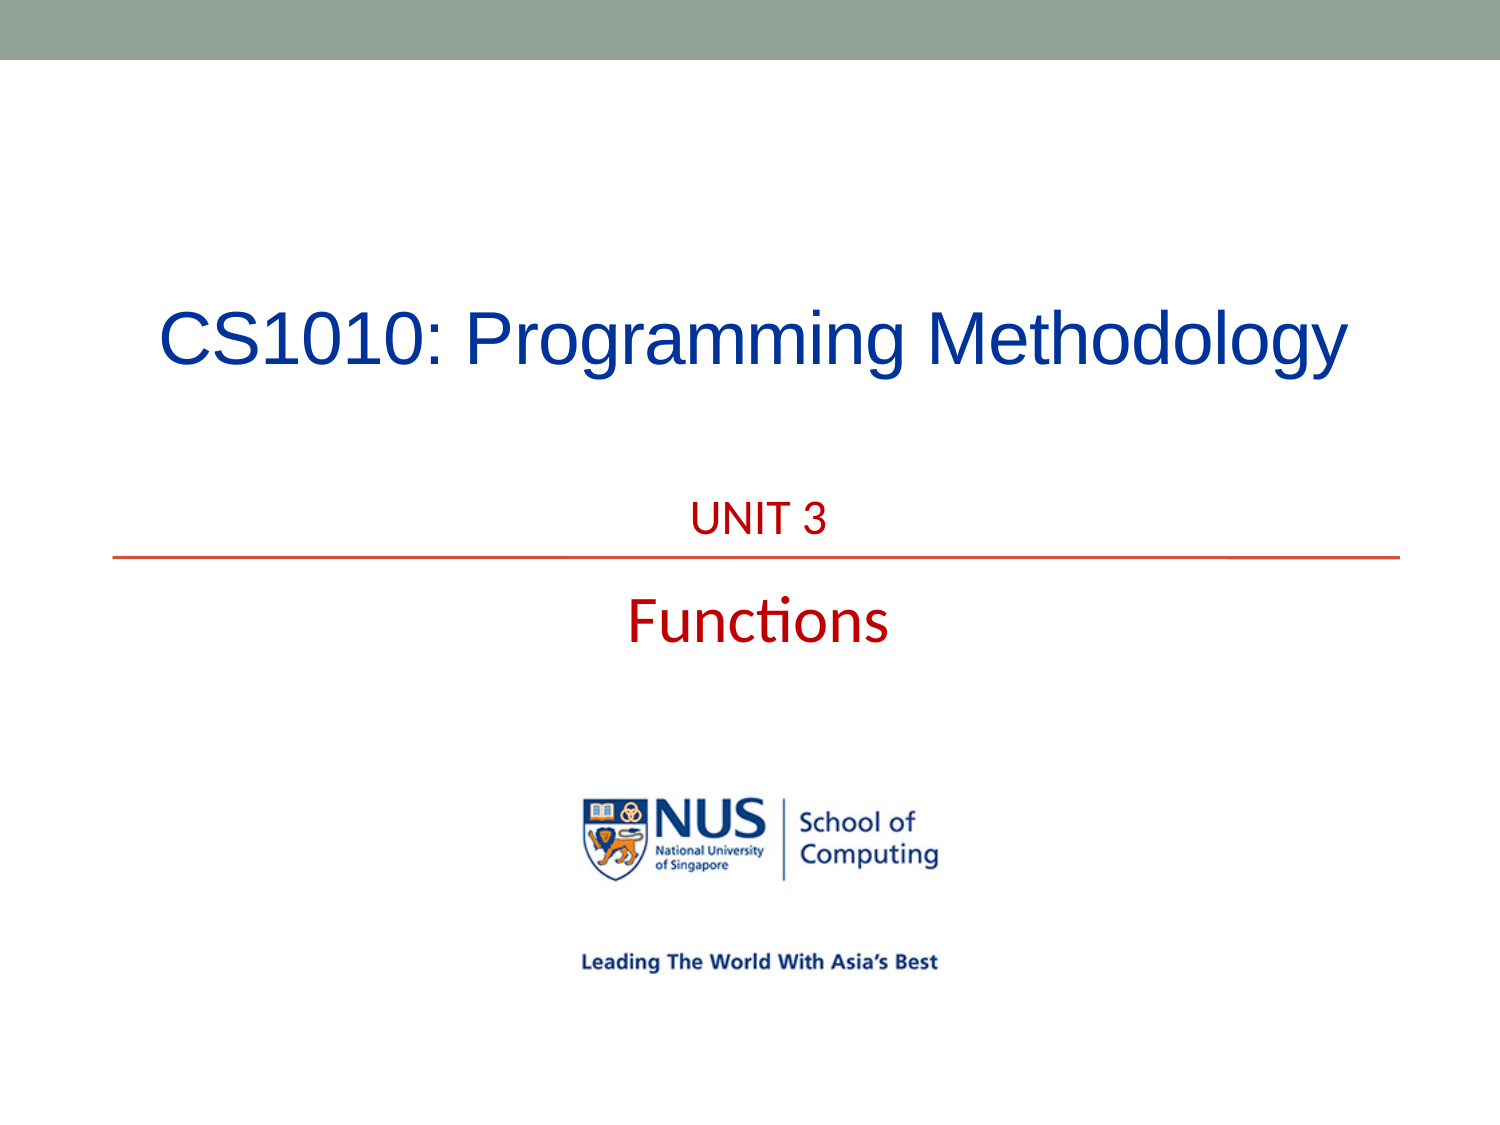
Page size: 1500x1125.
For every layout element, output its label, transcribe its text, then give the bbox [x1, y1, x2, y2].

text_box CS1010: Programming Methodology [135, 204, 1373, 387]
text_box Functions [173, 567, 1344, 663]
picture [557, 770, 960, 978]
text_box UNIT 3 [576, 477, 941, 553]
